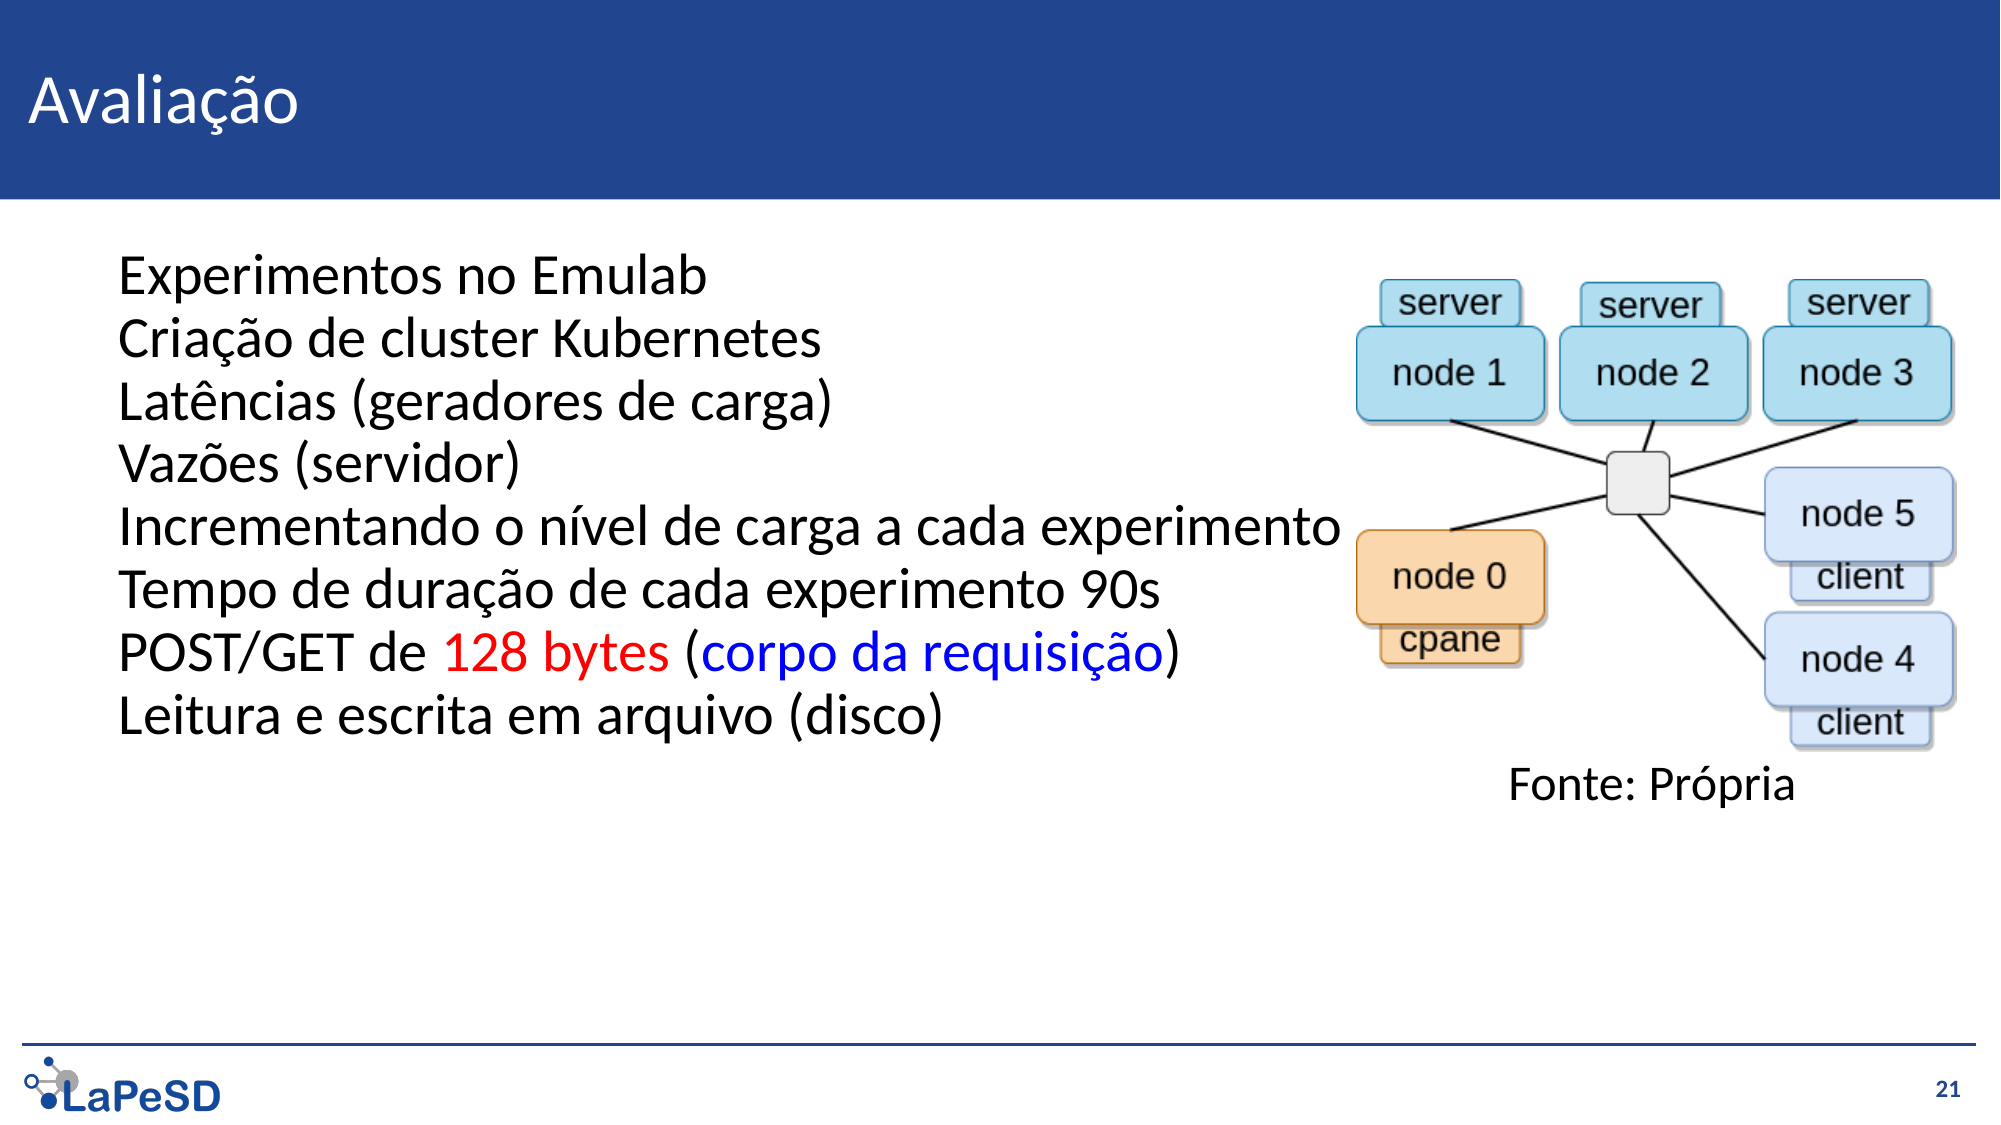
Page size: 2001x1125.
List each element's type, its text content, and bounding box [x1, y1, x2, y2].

picture [22, 1055, 222, 1114]
title Avaliação [28, 62, 1977, 139]
text_box Fonte: Própria [1493, 760, 1939, 826]
picture [1355, 279, 1957, 752]
list Experimentos no Emulab Criação de cluster Kubernetes Latências (geradores de carga) Vazões (servidor) Incrementando o nível de carga a cada experimento Tempo de duração de cada experimento 90s POST/GET de 128 bytes (corpo da requisição) Leitura e escrita em arquivo (disco) [28, 236, 1977, 1032]
slide_number ‹#› [1900, 1057, 1977, 1117]
